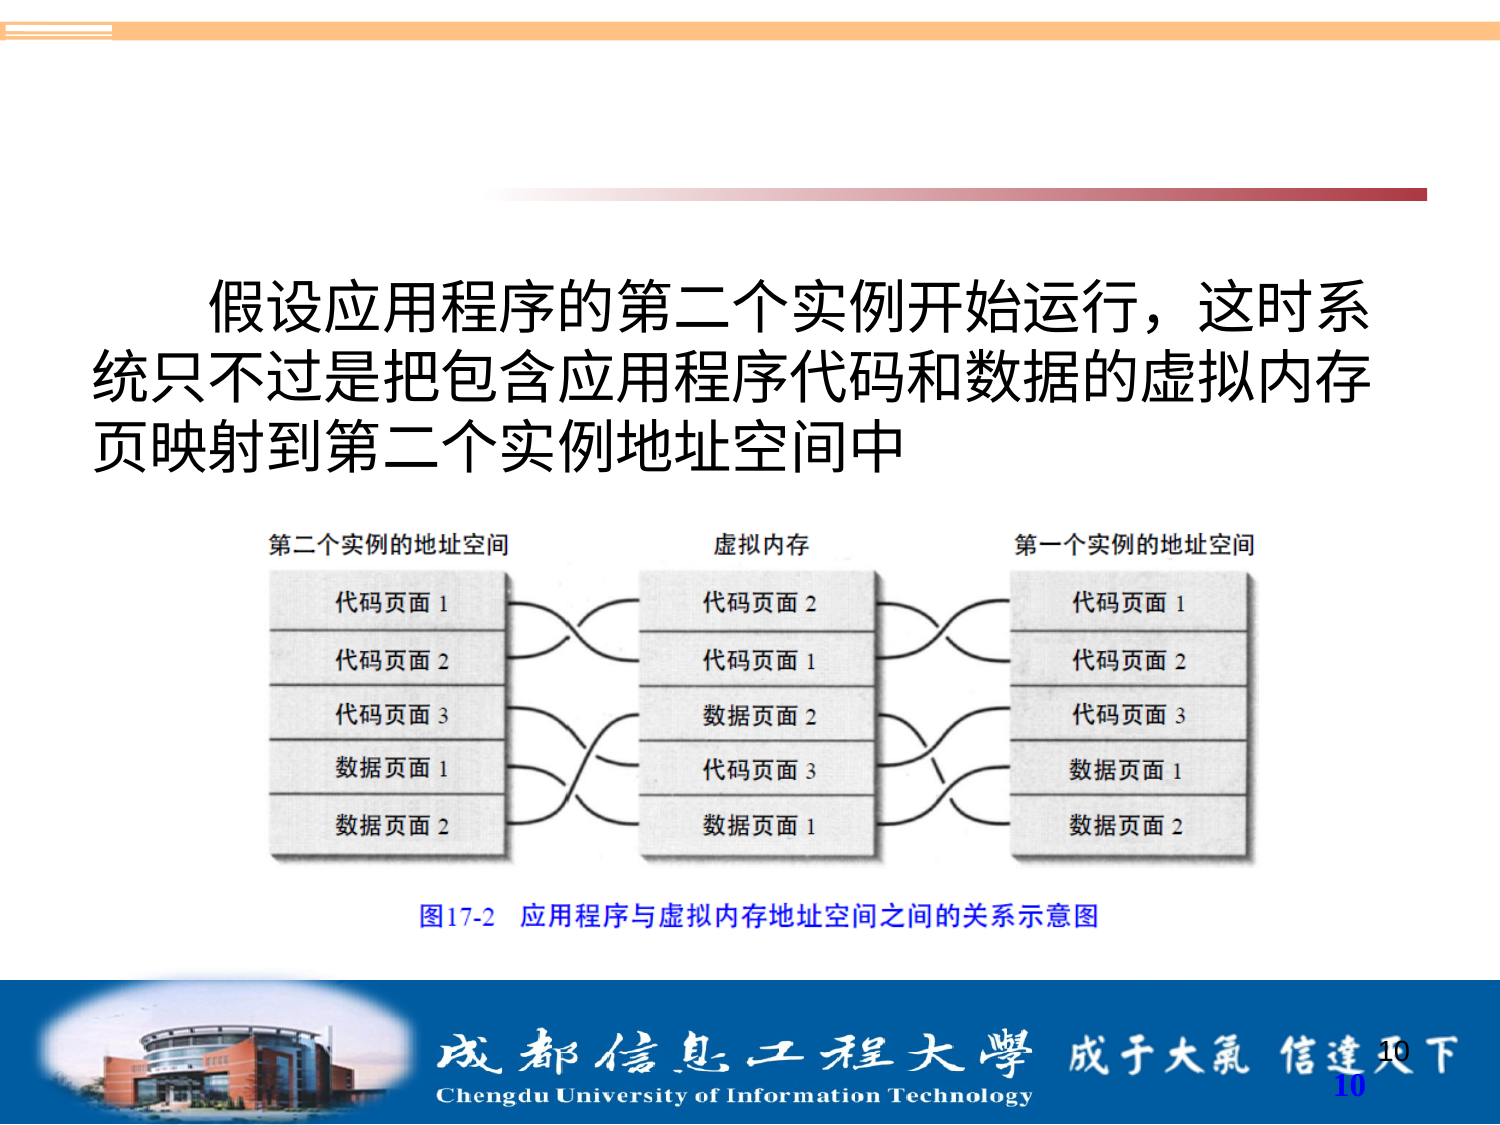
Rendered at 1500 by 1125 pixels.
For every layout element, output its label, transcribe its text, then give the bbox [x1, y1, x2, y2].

list 假设应用程序的第二个实例开始运行，这时系统只不过是把包含应用程序代码和数据的虚拟内存页映射到第二个实例地址空间中 [75, 262, 1425, 1005]
picture [230, 514, 1270, 938]
picture [0, 957, 1500, 1125]
